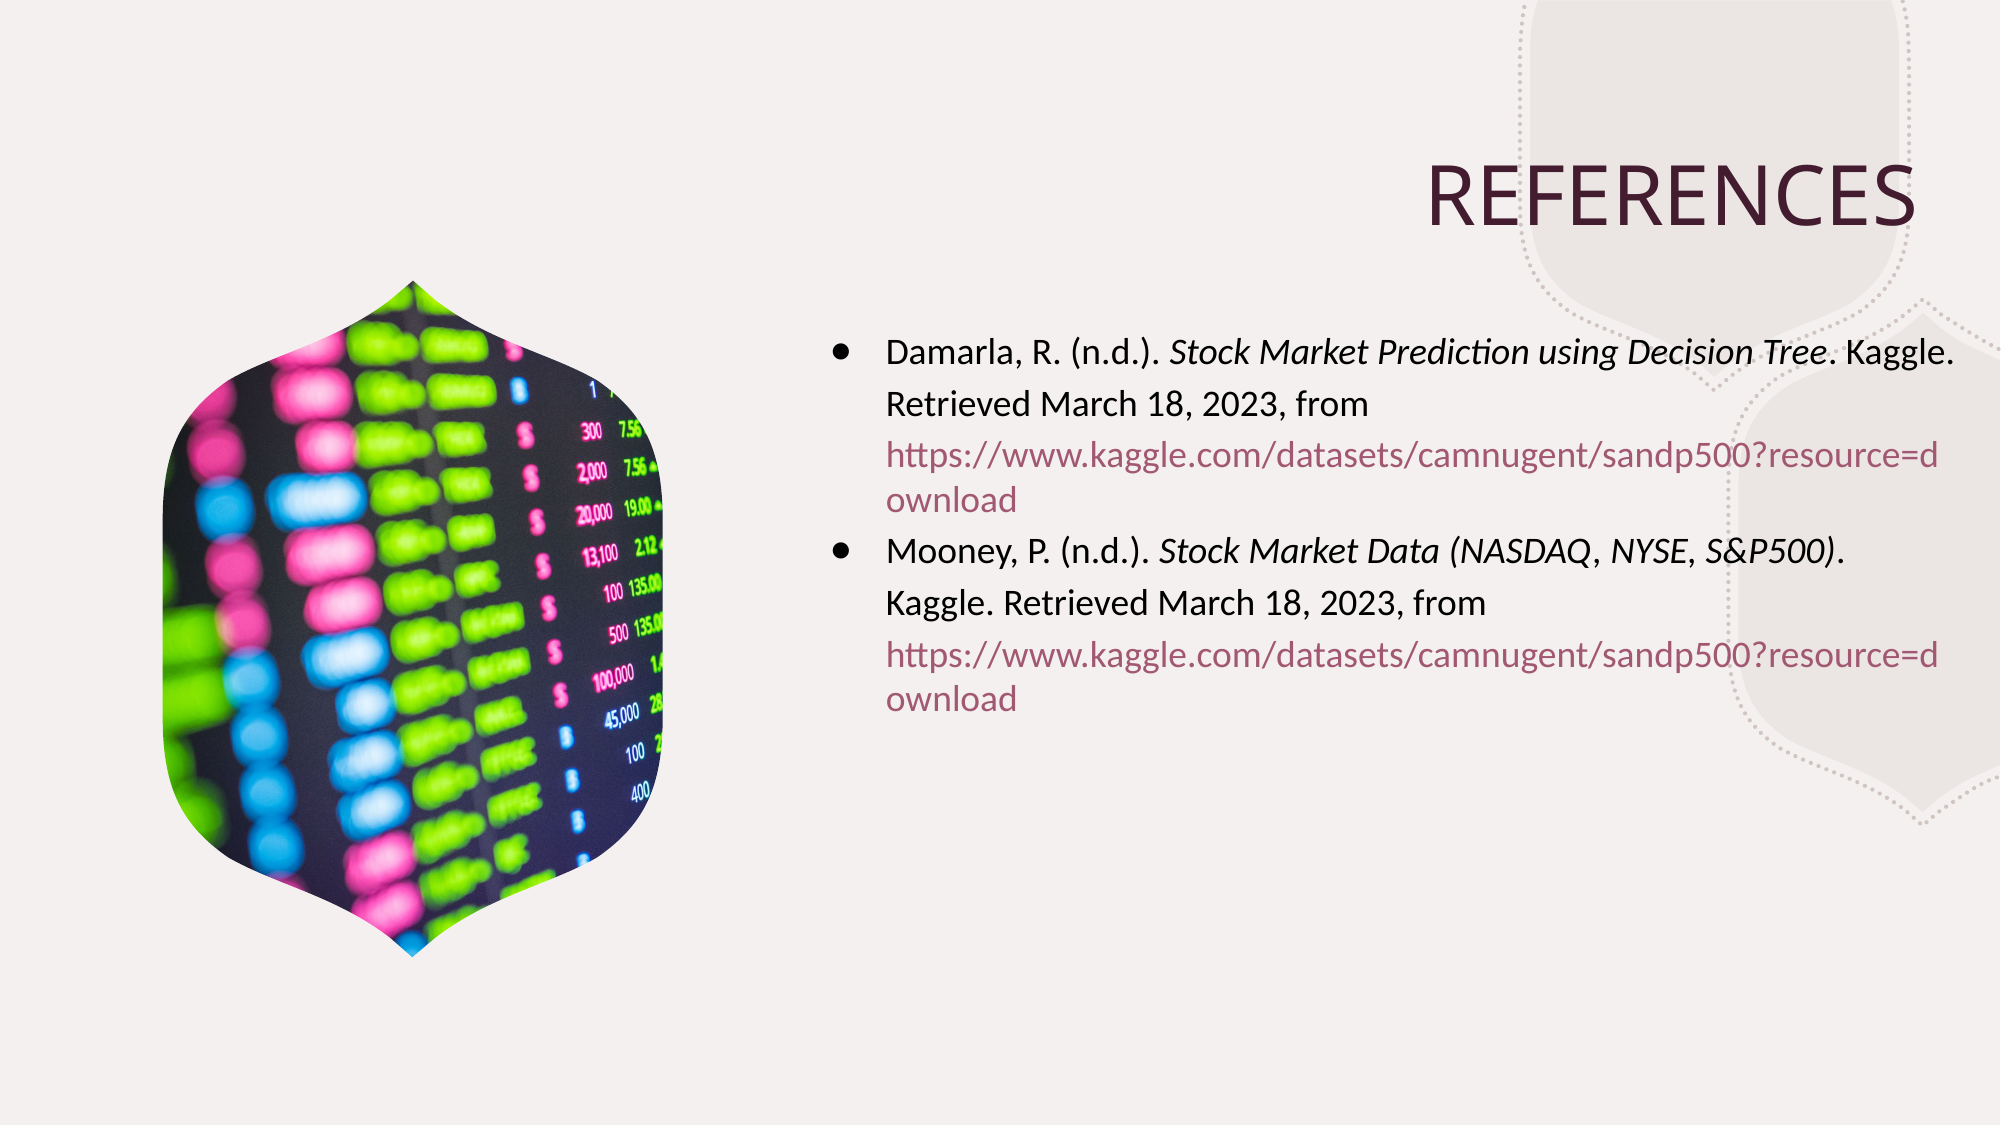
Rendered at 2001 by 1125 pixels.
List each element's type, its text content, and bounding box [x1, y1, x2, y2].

title REFERENCES [683, 134, 1933, 427]
text_box Damarla, R. (n.d.). Stock Market Prediction using Decision Tree. Kaggle. Retrieved March 18, 2023, from https://www.kaggle.com/datasets/camnugent/sandp500?resource=download Mooney, P. (n.d.). Stock Market Data (NASDAQ, NYSE, S&P500). Kaggle. Retrieved March 18, 2023, from https://www.kaggle.com/datasets/camnugent/sandp500?resource=download [814, 312, 1971, 638]
picture [162, 280, 663, 958]
